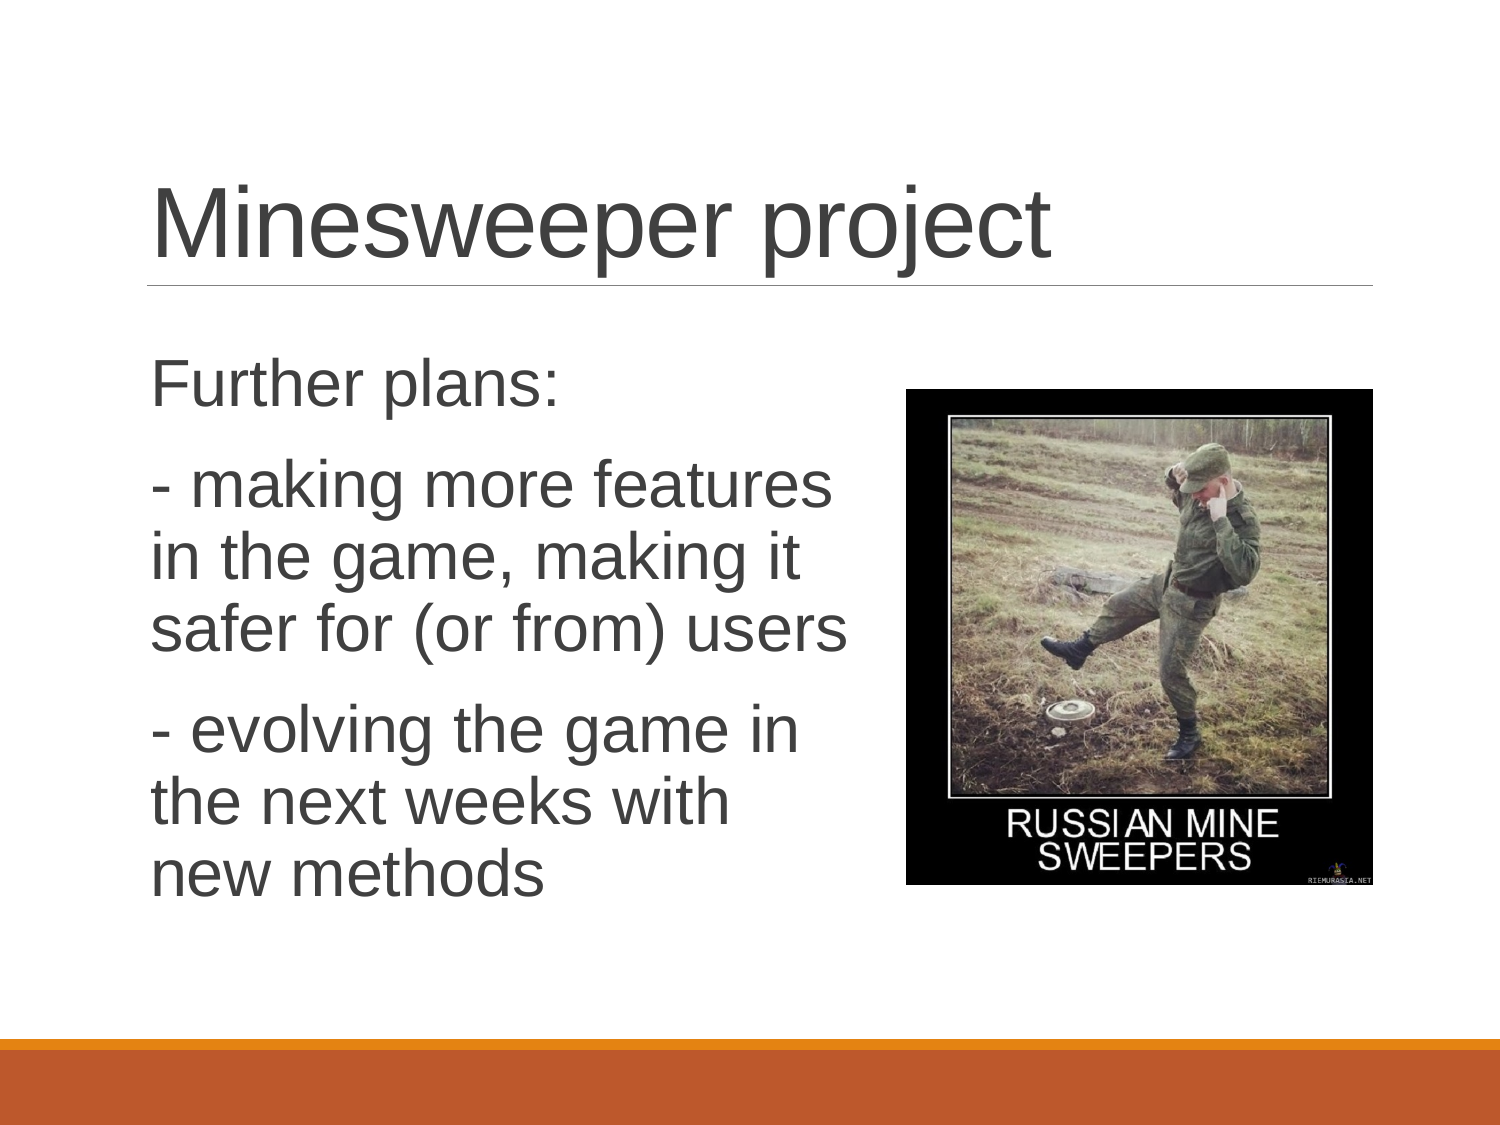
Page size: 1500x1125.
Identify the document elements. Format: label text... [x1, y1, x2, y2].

title Minesweeper project [135, 47, 1373, 285]
list Further plans: - making more features in the game, making it safer for (or from) users - evolving the game in the next weeks with new methods [135, 341, 866, 933]
picture [906, 388, 1373, 885]
